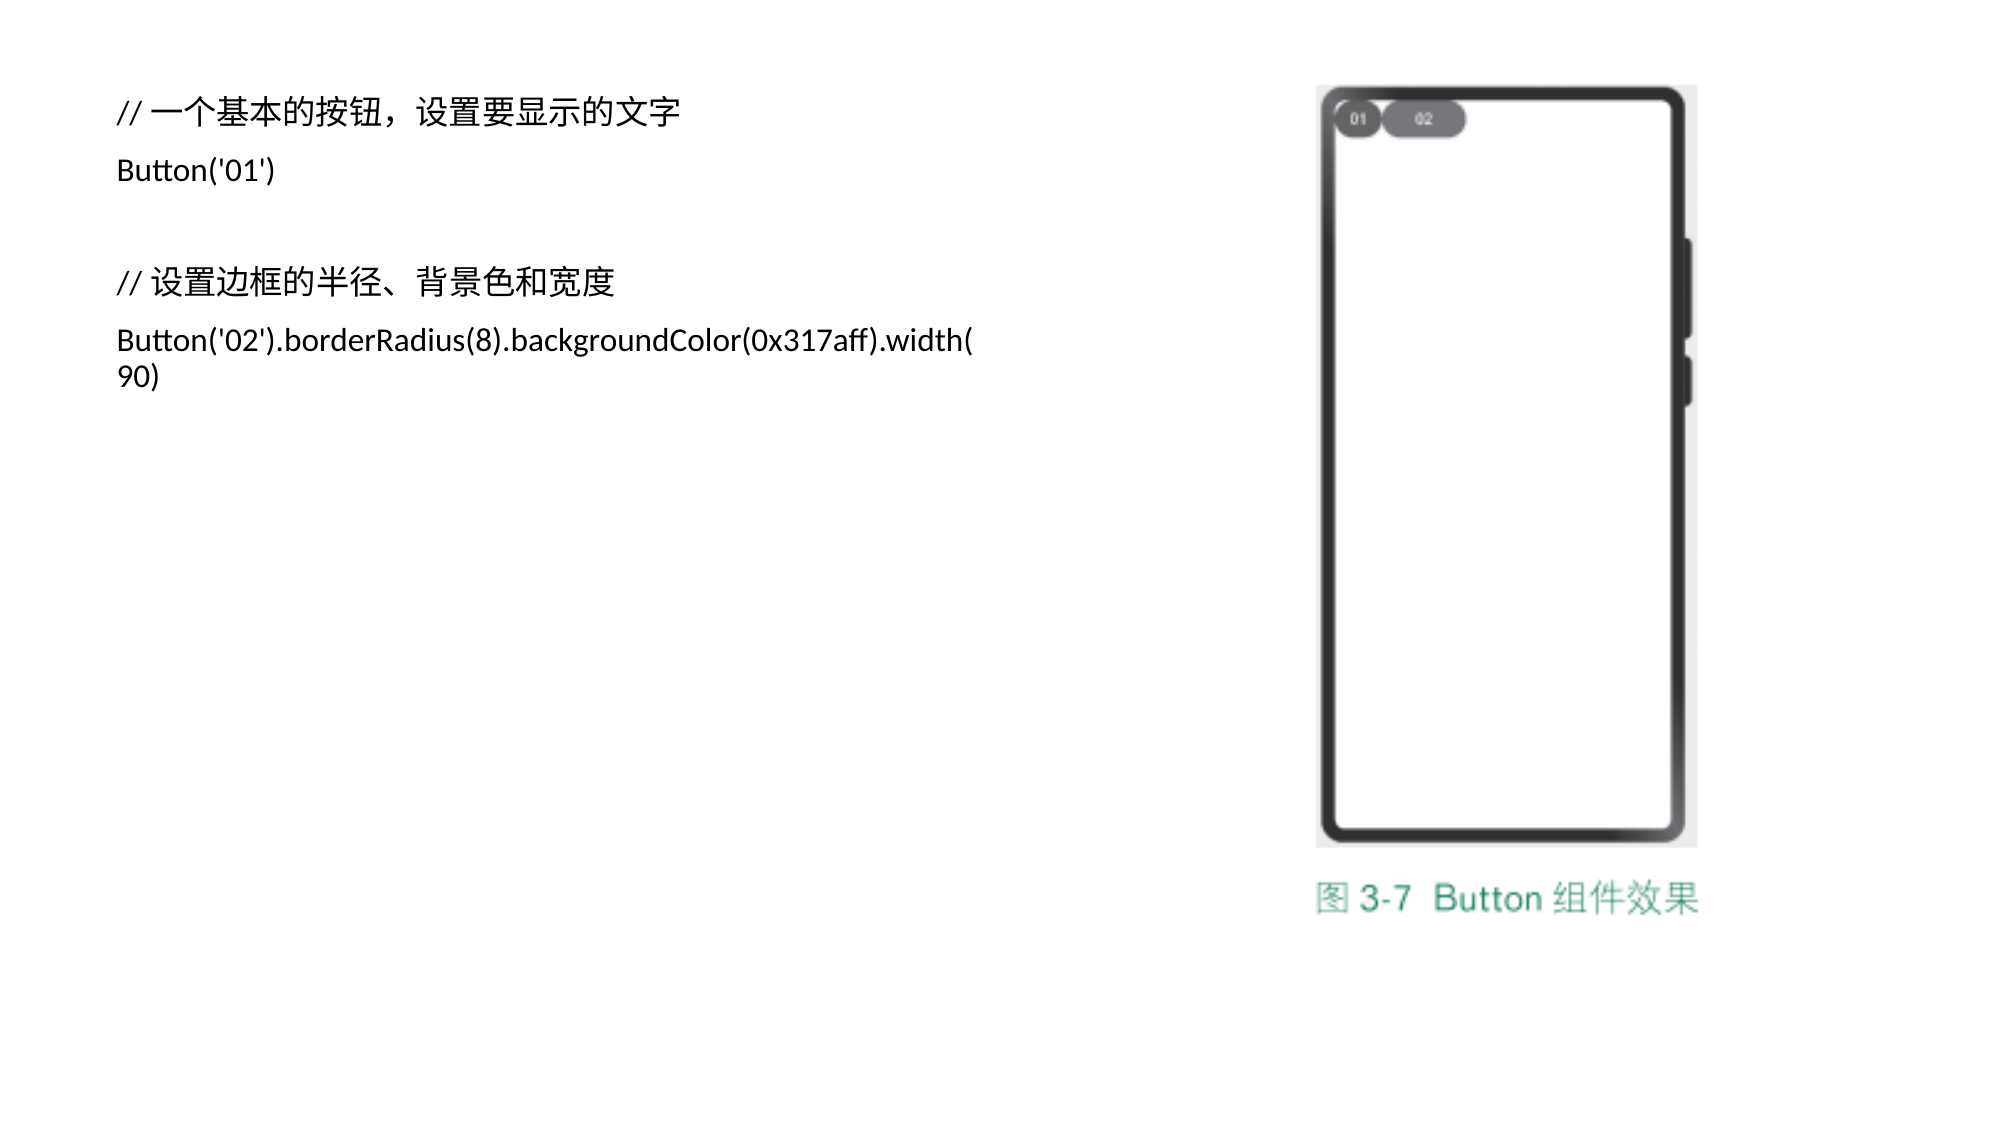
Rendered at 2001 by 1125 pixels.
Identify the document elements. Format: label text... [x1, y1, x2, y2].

list //一个基本的按钮，设置要显示的文字 Button('01') //设置边框的半径、背景色和宽度 Button('02').borderRadius(8).backgroundColor(0x317aff).width(90) [101, 88, 993, 913]
picture [1282, 51, 1733, 950]
